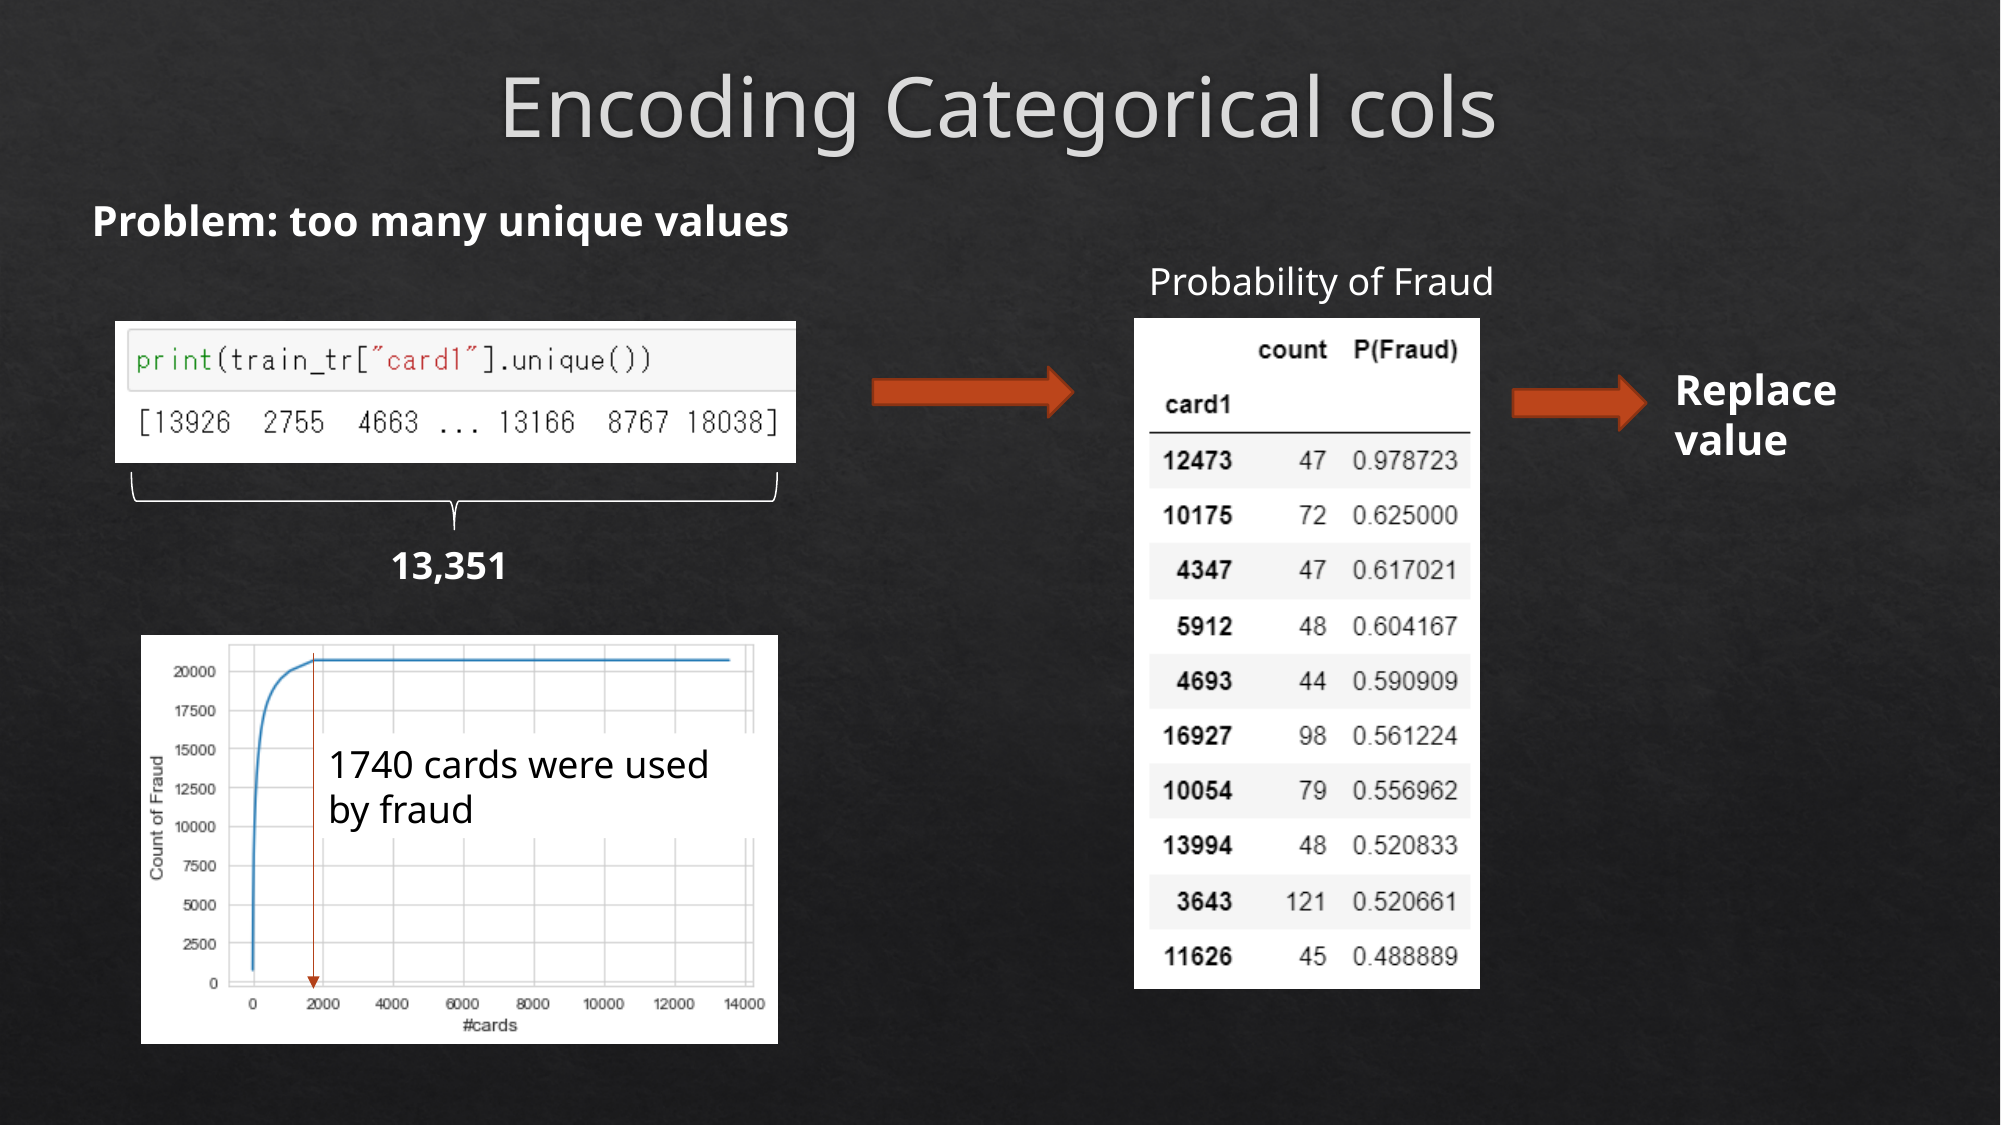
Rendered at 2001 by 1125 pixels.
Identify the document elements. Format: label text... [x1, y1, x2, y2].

title Encoding Categorical cols [149, 24, 1849, 184]
text_box 13,351 [224, 534, 695, 595]
picture [115, 321, 796, 463]
text_box Problem: too many unique values [76, 186, 1411, 252]
text_box [1511, 374, 1648, 432]
text_box Replace value [1659, 356, 1976, 472]
picture [141, 635, 778, 1044]
picture [1133, 318, 1480, 990]
text_box [871, 365, 1075, 419]
text_box [130, 473, 778, 531]
text_box Probability of Fraud [1134, 250, 1541, 311]
